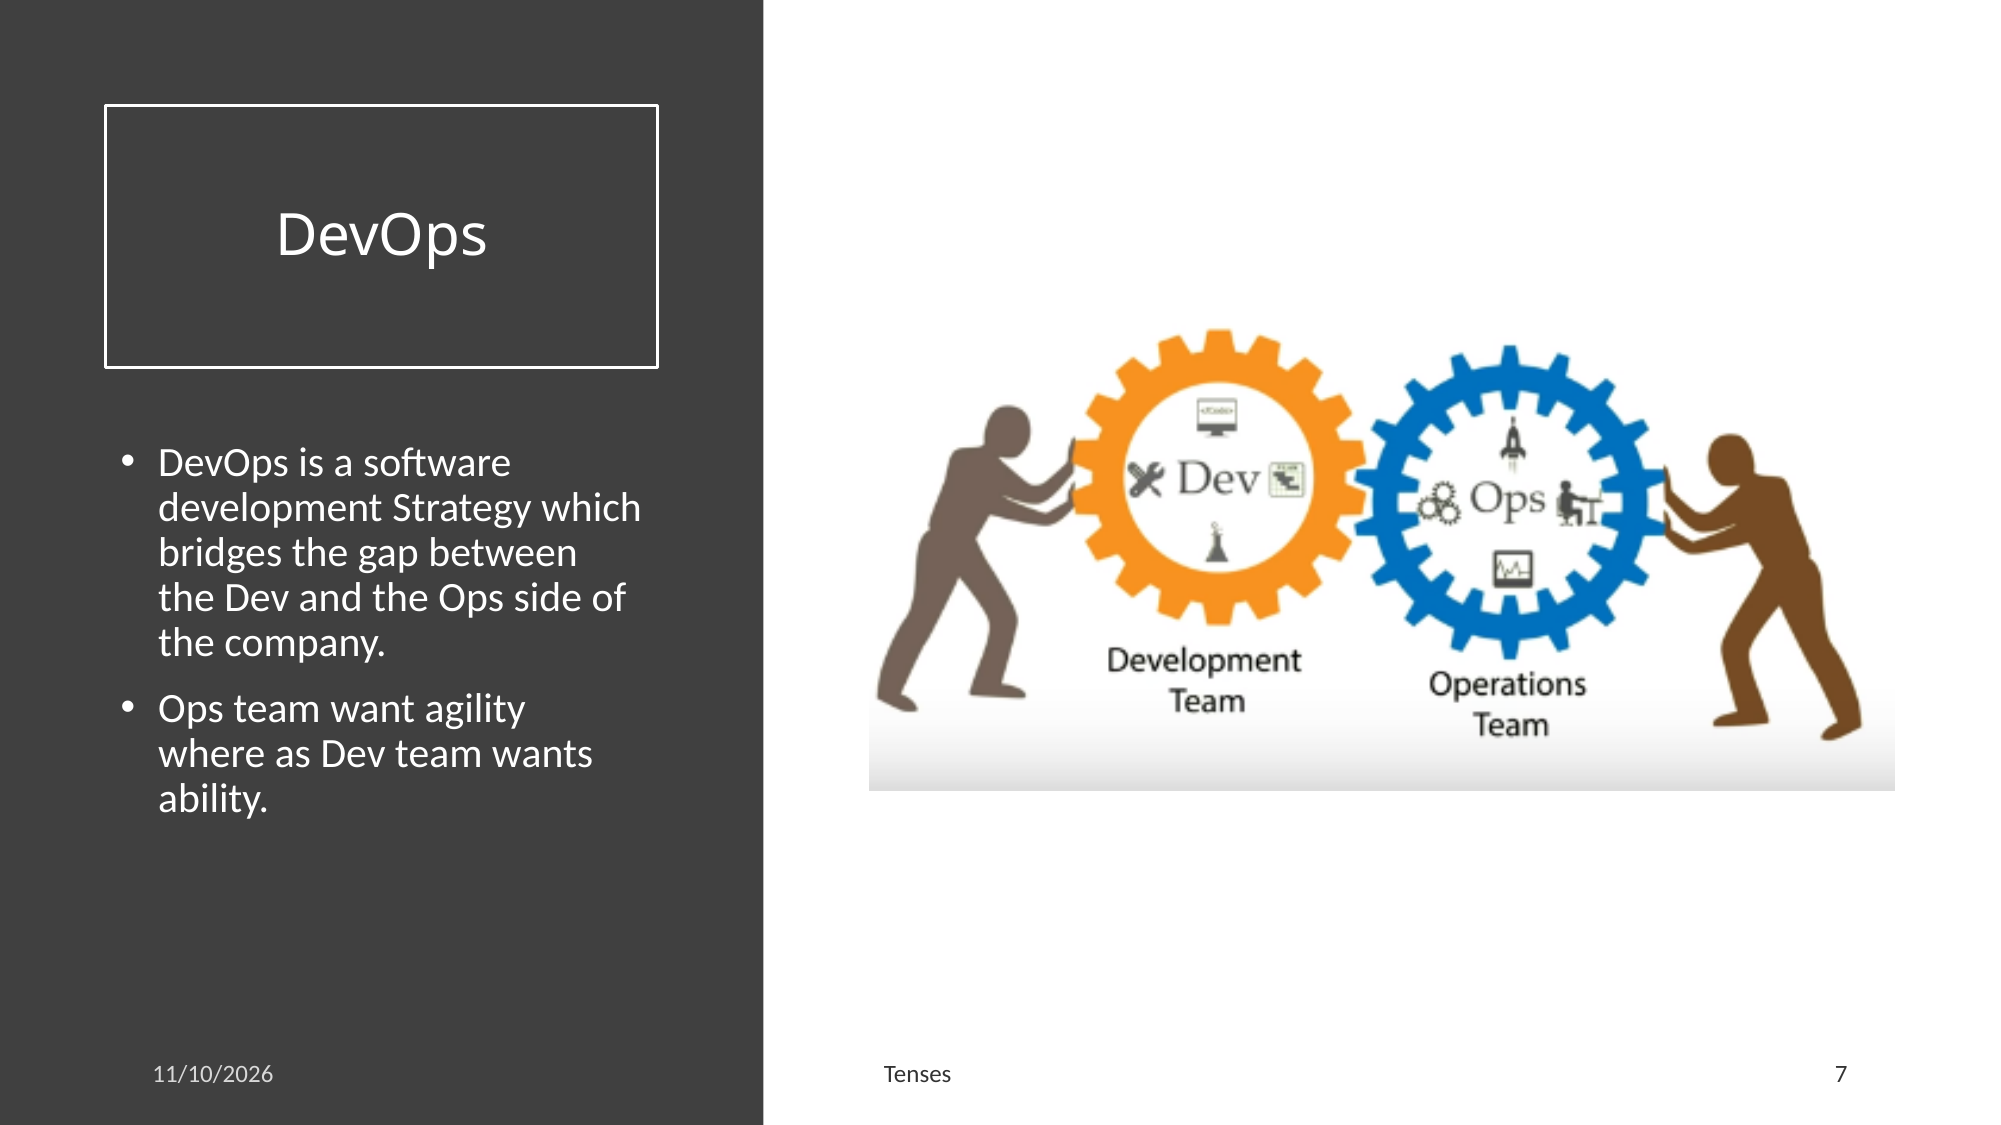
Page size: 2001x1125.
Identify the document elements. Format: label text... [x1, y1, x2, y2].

list DevOps is a software development Strategy which bridges the gap between the Dev and the Ops side of the company. Ops team want agility where as Dev team wants ability. [105, 432, 658, 994]
text_box [0, 0, 764, 1125]
slide_number 7 [1687, 1042, 1863, 1103]
footer Tenses [869, 1042, 1621, 1103]
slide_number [137, 1042, 588, 1103]
title DevOps [105, 105, 658, 368]
picture [869, 308, 1895, 791]
